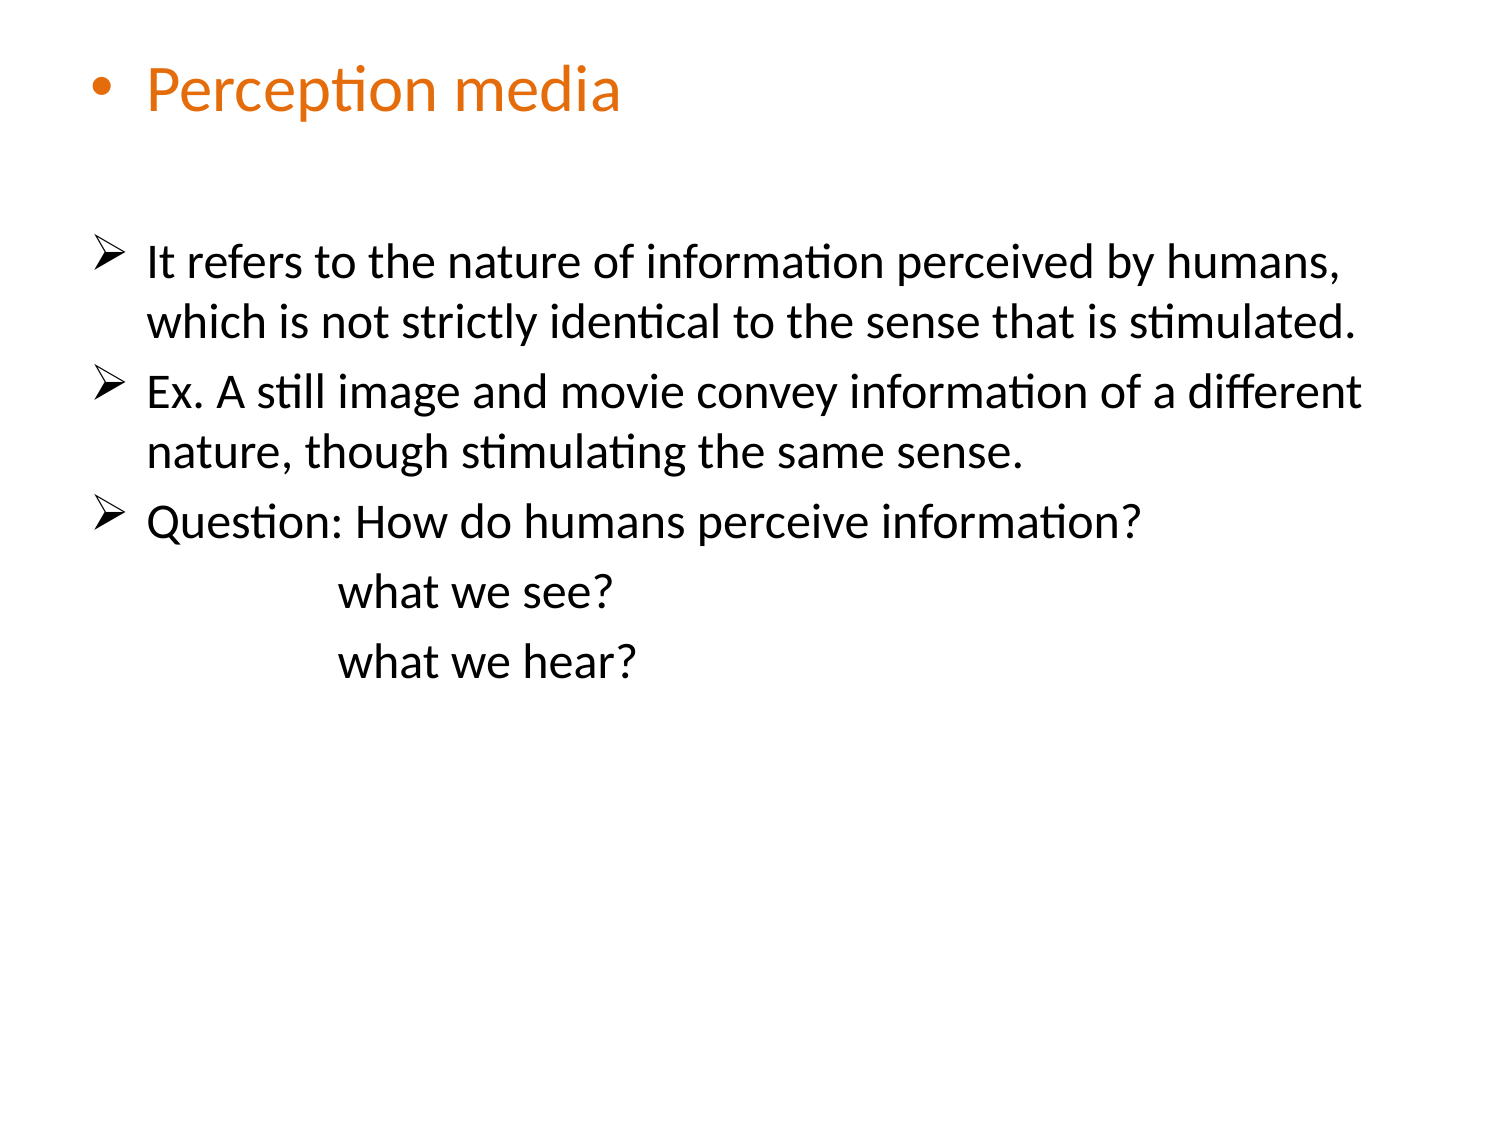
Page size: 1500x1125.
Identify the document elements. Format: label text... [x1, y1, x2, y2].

list Perception media It refers to the nature of information perceived by humans, which is not strictly identical to the sense that is stimulated. Ex. A still image and movie convey information of a different nature, though stimulating the same sense. Question: How do humans perceive information? what we see? what we hear? [75, 37, 1425, 988]
